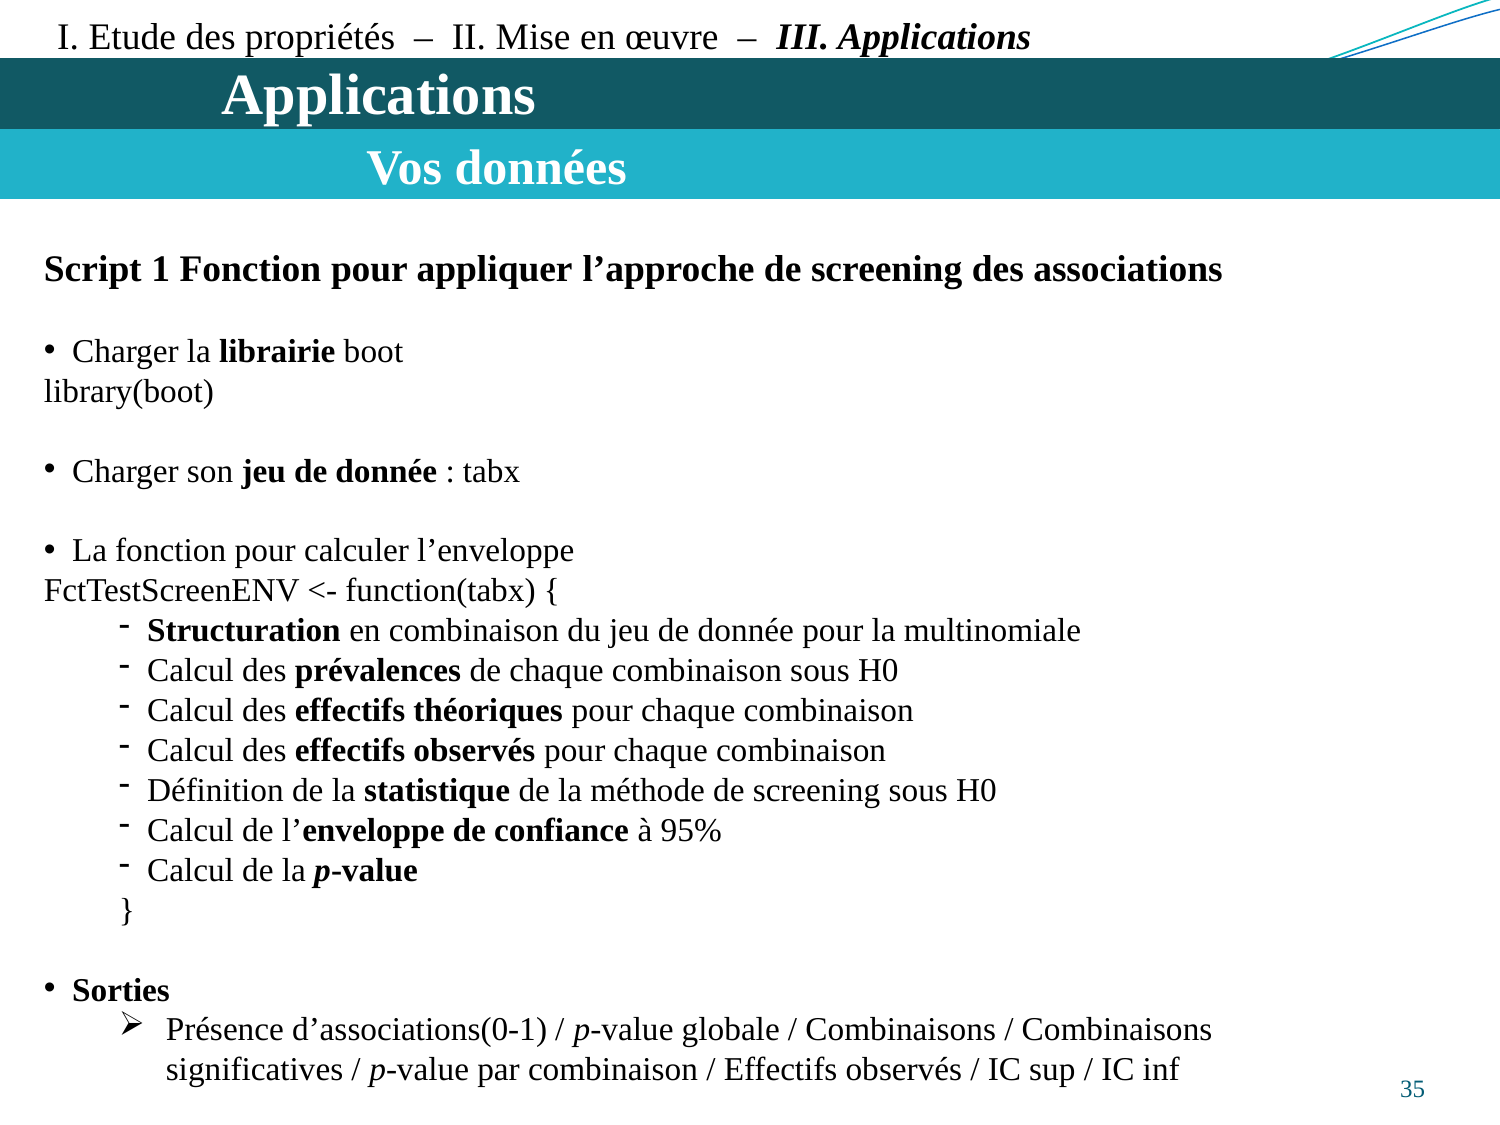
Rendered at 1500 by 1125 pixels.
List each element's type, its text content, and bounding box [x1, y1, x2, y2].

slide_number 35 [1299, 1042, 1425, 1103]
text_box I. Etude des propriétés – II. Mise en œuvre – III. Applications [0, 0, 1500, 60]
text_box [0, 60, 1500, 198]
text_box Script 1 Fonction pour appliquer l’approche de screening des associations Charger la librairie boot library(boot) Charger son jeu de donnée : tabx La fonction pour calculer l’enveloppe FctTestScreenENV <- function(tabx) { Structuration en combinaison du jeu de donnée pour la multinomiale Calcul des prévalences de chaque combinaison sous H0 Calcul des effectifs théoriques pour chaque combinaison Calcul des effectifs observés pour chaque combinaison Définition de la statistique de la méthode de screening sous H0 Calcul de l’enveloppe de confiance à 95% Calcul de la p-value } Sorties Présence d’associations(0-1) / p-value globale / Combinaisons / Combinaisons significatives / p-value par combinaison / Effectifs observés / IC sup / IC inf [29, 236, 1293, 1095]
